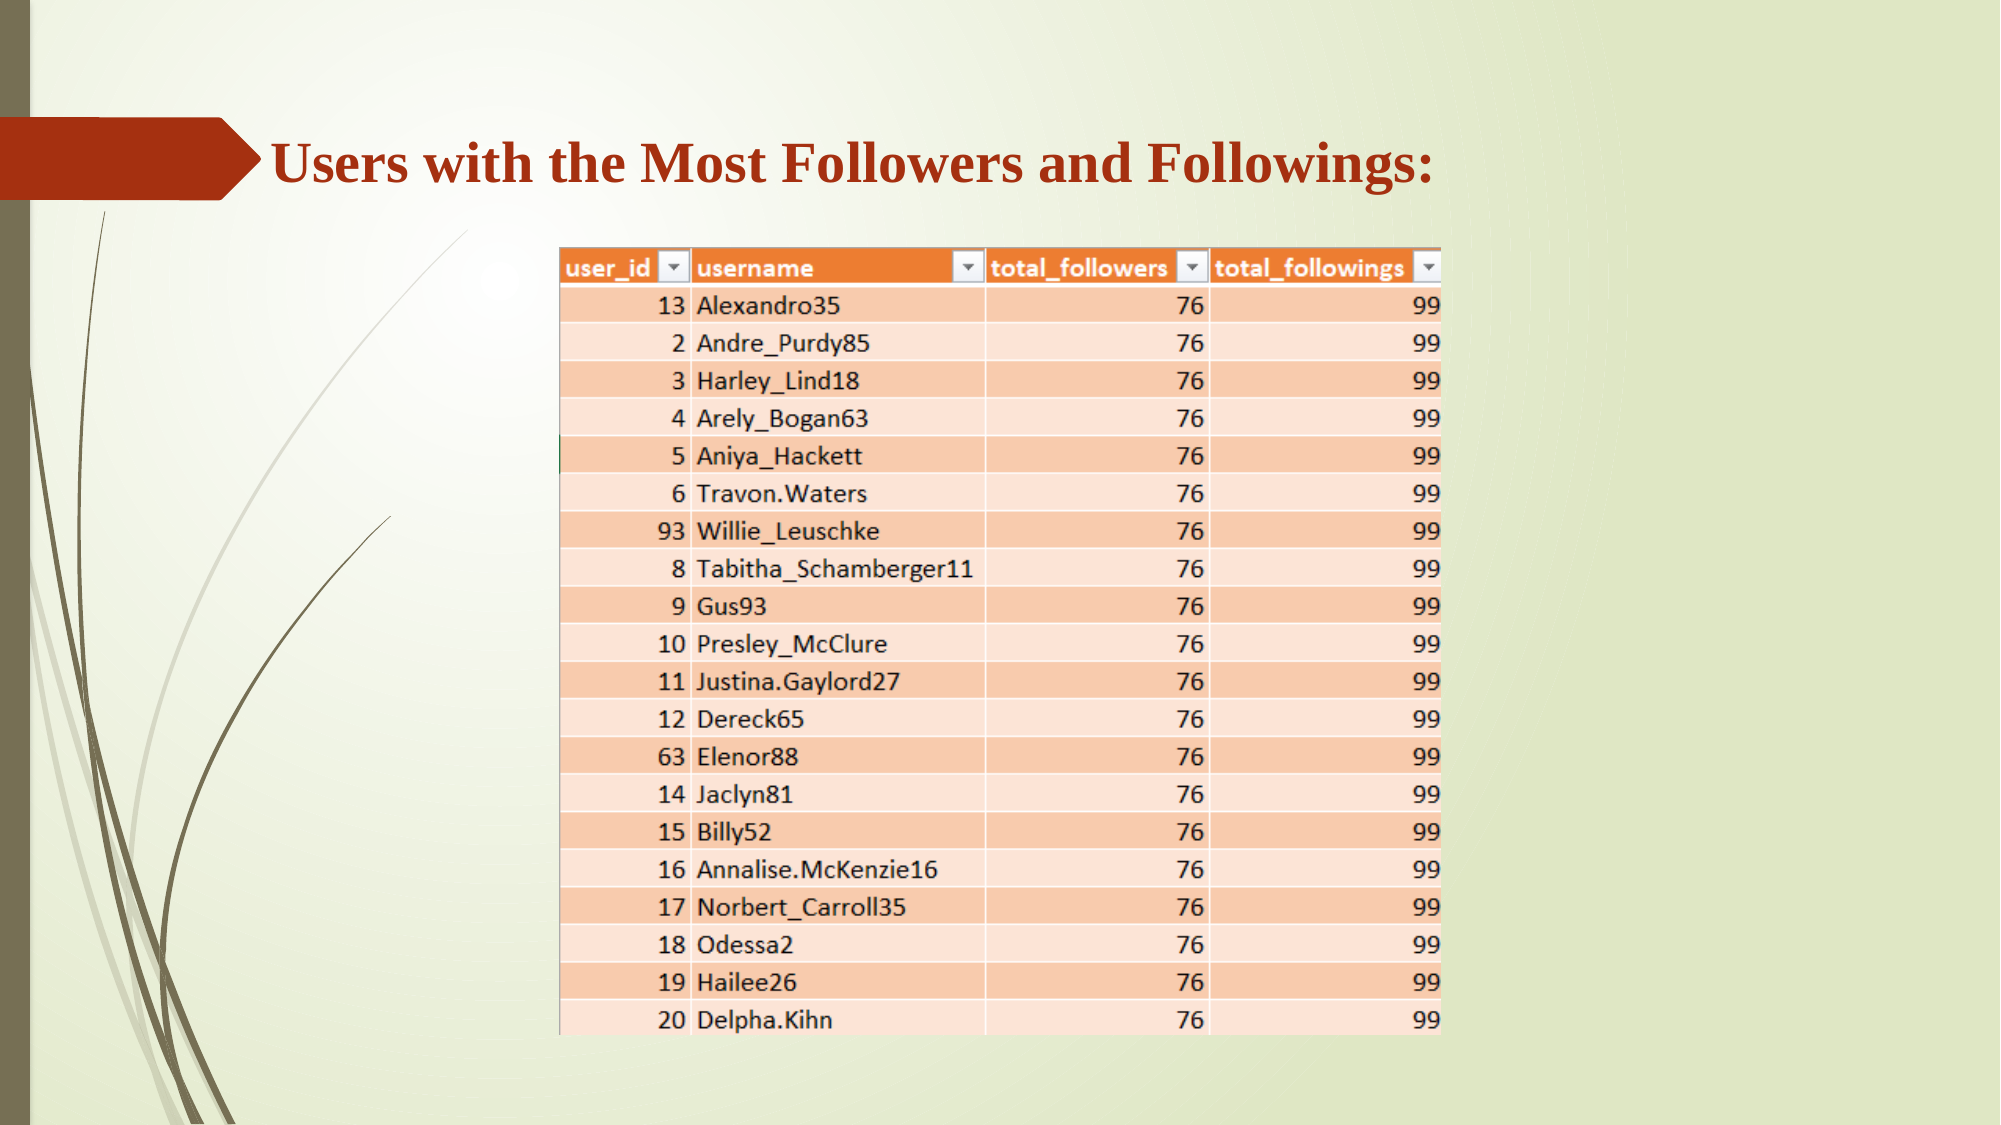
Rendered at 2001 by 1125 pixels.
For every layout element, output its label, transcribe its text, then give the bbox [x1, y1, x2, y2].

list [559, 246, 1441, 1035]
title Users with the Most Followers and Followings: [255, 116, 1745, 230]
